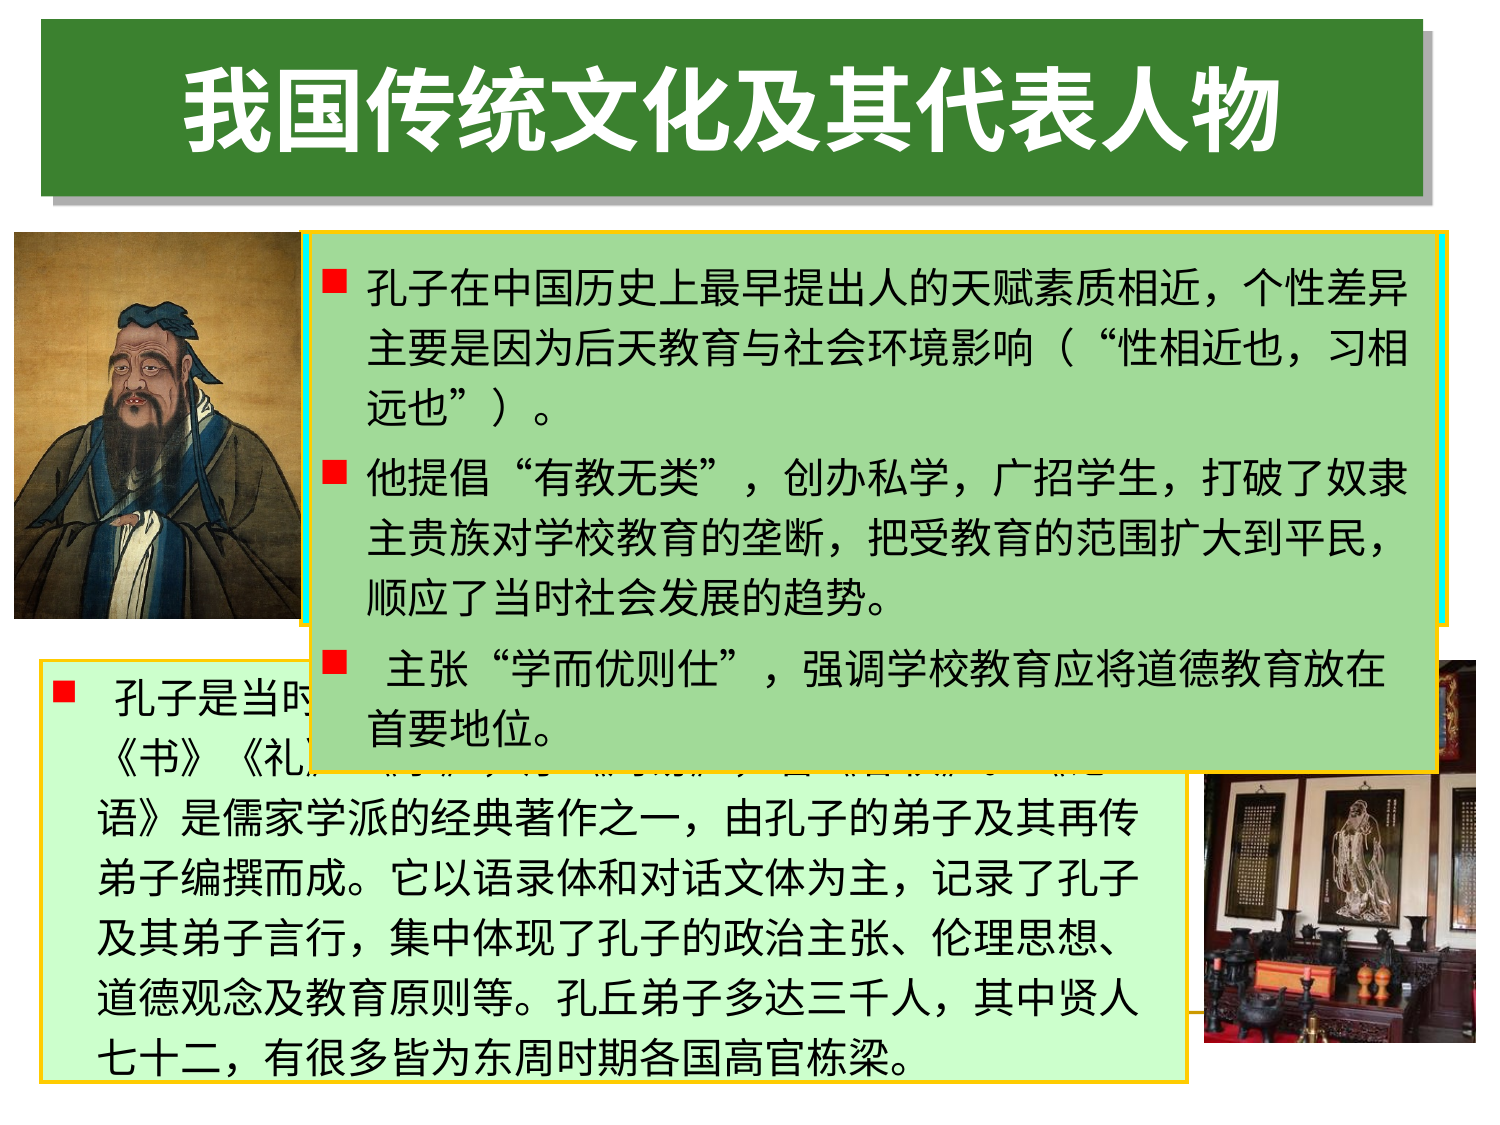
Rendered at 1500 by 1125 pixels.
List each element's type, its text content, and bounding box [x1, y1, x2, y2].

text_box 我国传统文化及其代表人物 [41, 19, 1424, 197]
text_box 孔子（前551年～前479年），名丘，字仲尼，汉族，东周时期鲁国陬邑（今山东曲阜市南辛镇）人，春秋末期的思想家和教育家、政治家，儒家思想的创始人。孔子集华夏上古文化之大成，在世时已被誉为“天纵之圣”、“天之木铎”，被后世统治者尊为孔圣人、至圣、 至圣先师、万世师表，是“世界十大文化名人”之首。 [1438, 232, 1447, 625]
text_box 孔子是当时社会最博学的学者之一 ，认为他曾修《诗》《书》《礼》 《乐》，序《周易》，著《春秋》。《论语》是儒家学派的经典著作之一，由孔子的弟子及其再传弟子编撰而成。它以语录体和对话文体为主，记录了孔子及其弟子言行，集中体现了孔子的政治主张、伦理思想、道德观念及教育原则等。孔丘弟子多达三千人，其中贤人七十二，有很多皆为东周时期各国高官栋梁。 [41, 660, 1187, 1082]
picture [14, 231, 302, 619]
text_box 孔子（前551年～前479年），名丘，字仲尼，汉族，东周时期鲁国陬邑（今山东曲阜市南辛镇）人，春秋末期的思想家和教育家、政治家，儒家思想的创始人。孔子集华夏上古文化之大成，在世时已被誉为“天纵之圣”、“天之木铎”，被后世统治者尊为孔圣人、至圣、 至圣先师、万世师表，是“世界十大文化名人”之首。 [302, 232, 310, 625]
picture [1204, 660, 1477, 1043]
slide_number [1074, 1023, 1426, 1100]
text_box 孔子在中国历史上最早提出人的天赋素质相近，个性差异主要是因为后天教育与社会环境影响（“性相近也，习相远也”）。 他提倡“有教无类”，创办私学，广招学生，打破了奴隶主贵族对学校教育的垄断，把受教育的范围扩大到平民，顺应了当时社会发展的趋势。 主张“学而优则仕”，强调学校教育应将道德教育放在首要地位。 [310, 232, 1438, 773]
